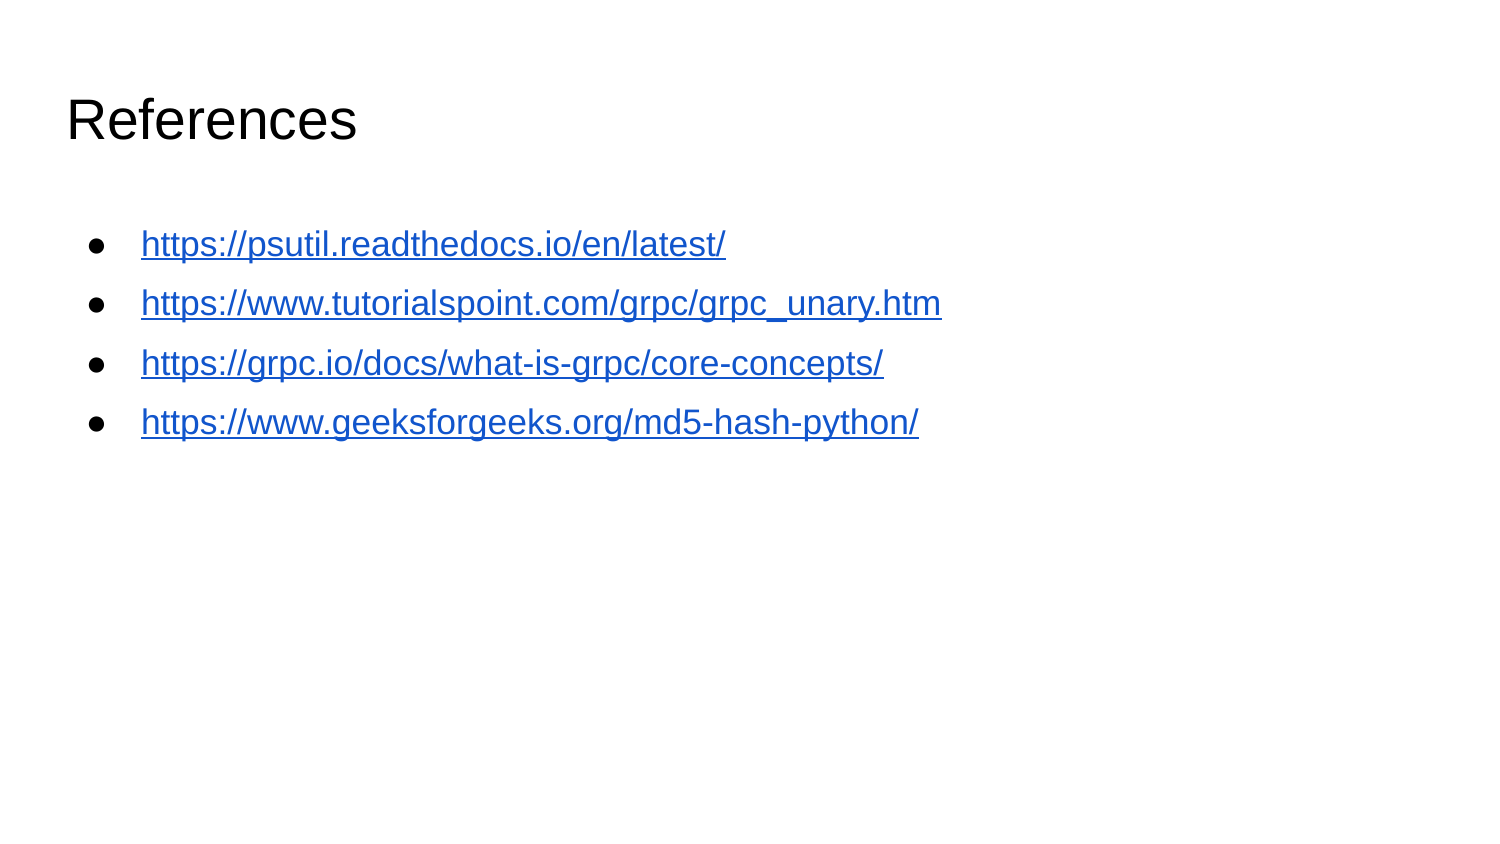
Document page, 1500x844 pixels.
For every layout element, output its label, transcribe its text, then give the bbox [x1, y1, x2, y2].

title References [51, 72, 1449, 167]
list https://psutil.readthedocs.io/en/latest/ https://www.tutorialspoint.com/grpc/grpc_unary.htm https://grpc.io/docs/what-is-grpc/core-concepts/ https://www.geeksforgeeks.org/md5-hash-python/ [51, 189, 1449, 750]
